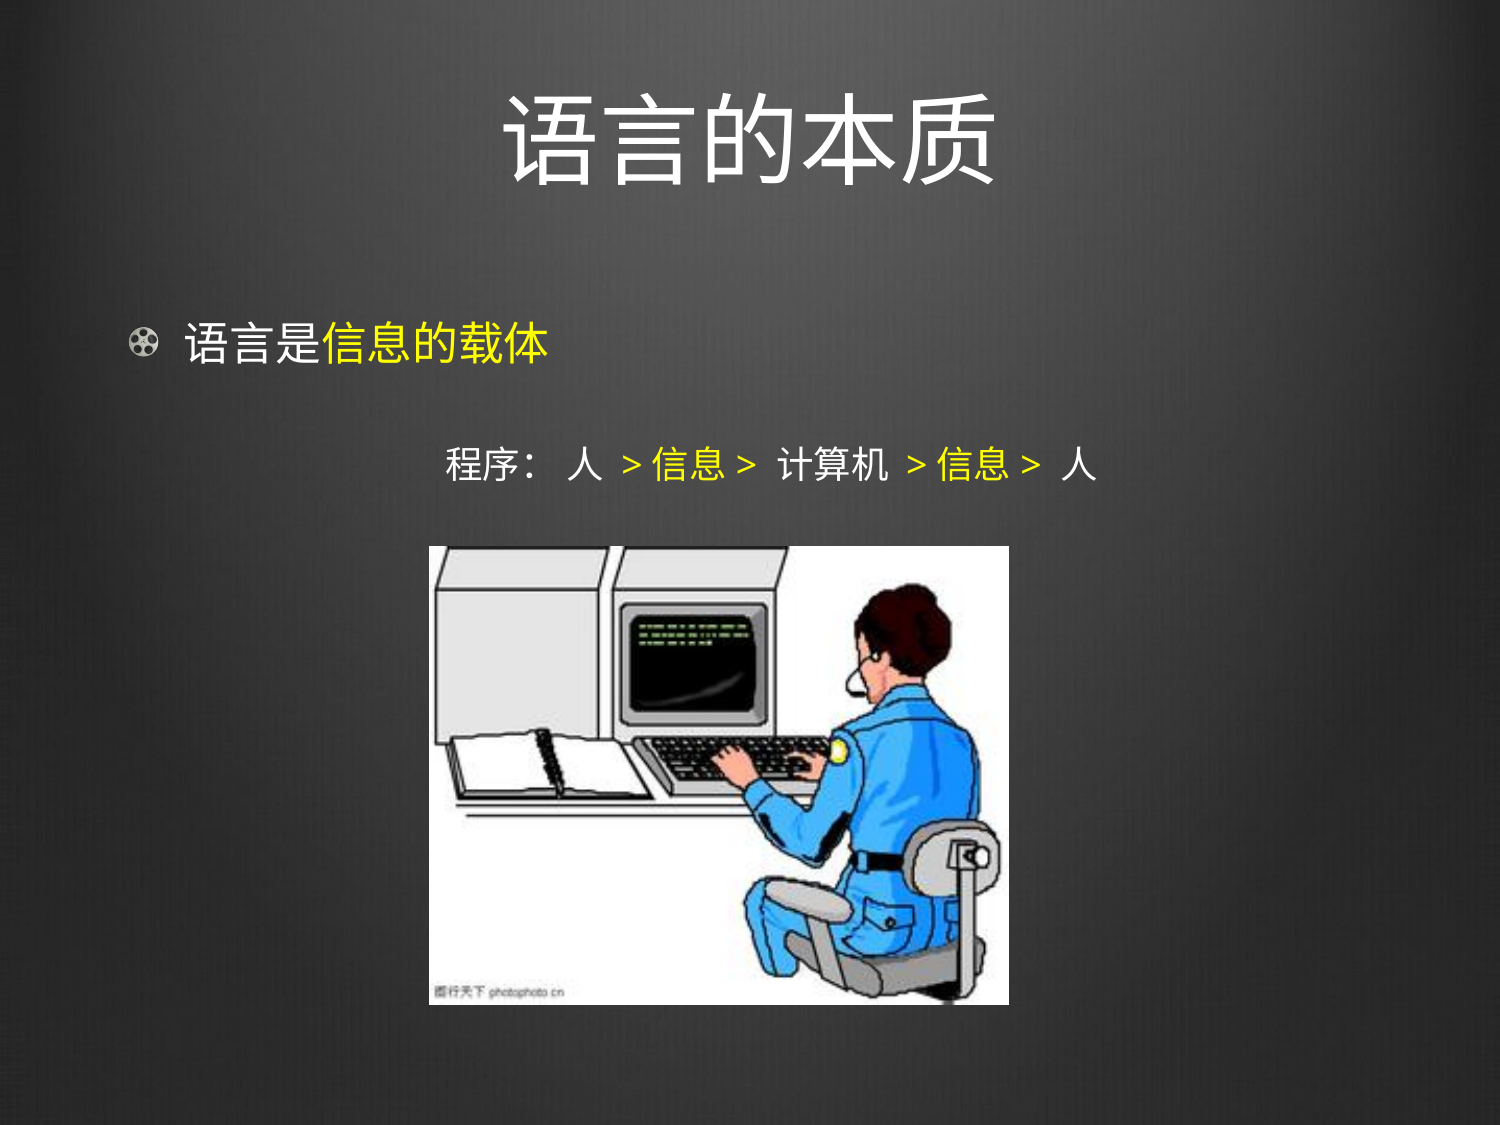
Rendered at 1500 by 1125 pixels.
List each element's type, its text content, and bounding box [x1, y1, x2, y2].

text_box 程序： 人 >信息> 计算机 >信息> 人 [430, 433, 1114, 493]
picture [429, 546, 1009, 1005]
picture [127, 325, 160, 358]
title 语言的本质 [112, 19, 1388, 255]
list 语言是信息的载体 [112, 306, 1388, 1005]
